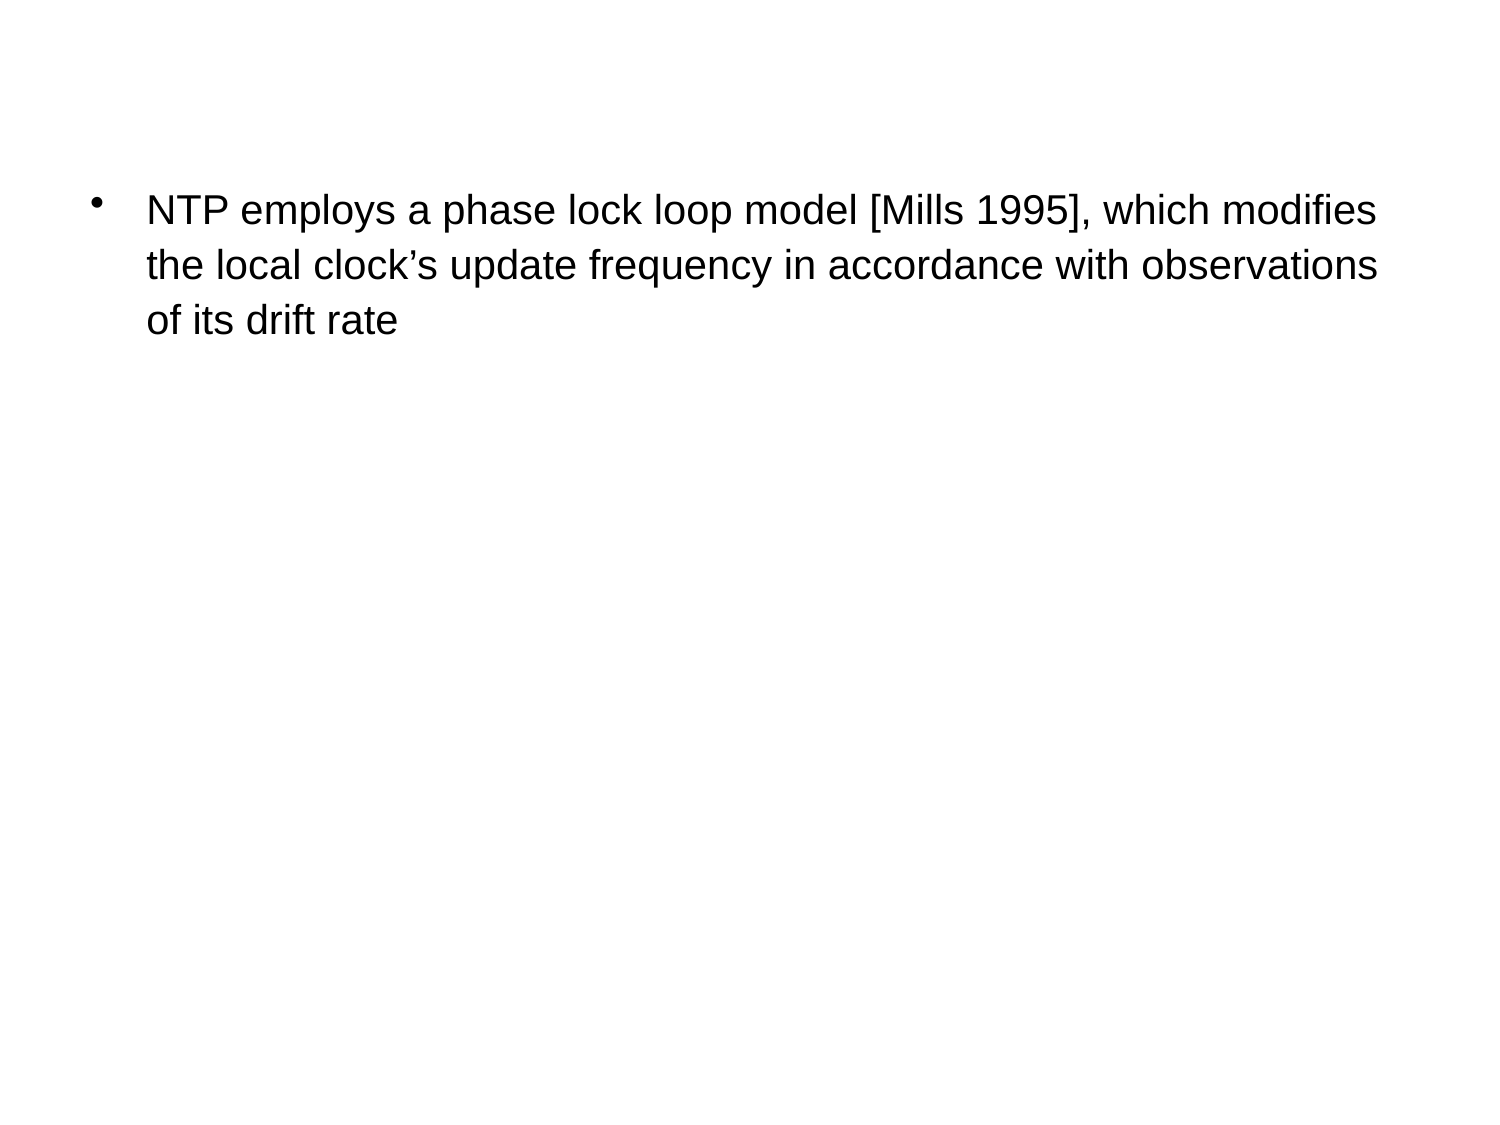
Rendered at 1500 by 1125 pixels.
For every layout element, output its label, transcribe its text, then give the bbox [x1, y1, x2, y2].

list NTP employs a phase lock loop model [Mills 1995], which modifies the local clock’s update frequency in accordance with observations of its drift rate [75, 170, 1425, 975]
